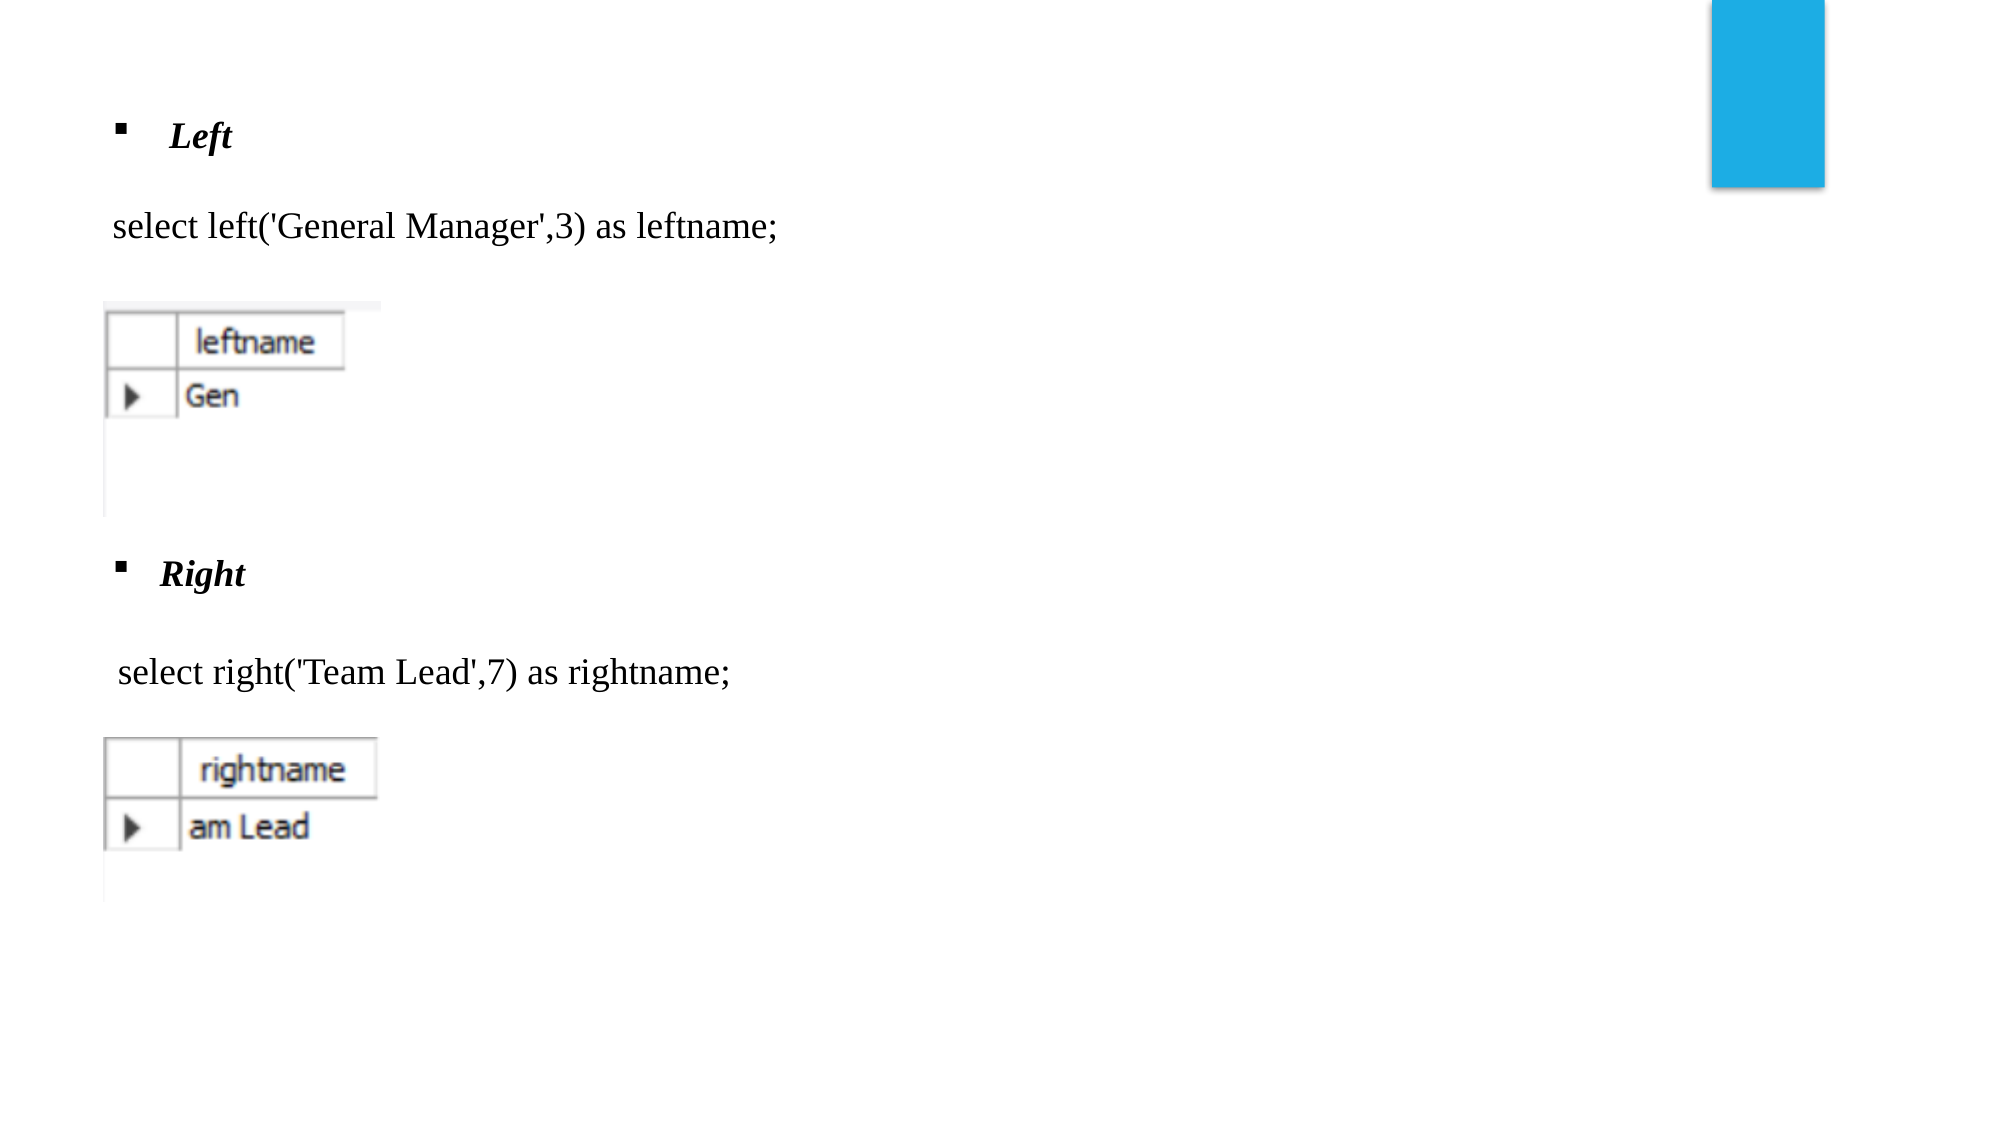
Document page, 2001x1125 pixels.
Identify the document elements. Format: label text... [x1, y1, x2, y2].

picture [102, 300, 381, 517]
picture [102, 737, 400, 902]
text_box Left select left('General Manager',3) as leftname; [97, 104, 1649, 299]
text_box Right [97, 541, 1501, 602]
text_box select right('Team Lead',7) as rightname; [103, 639, 1199, 700]
